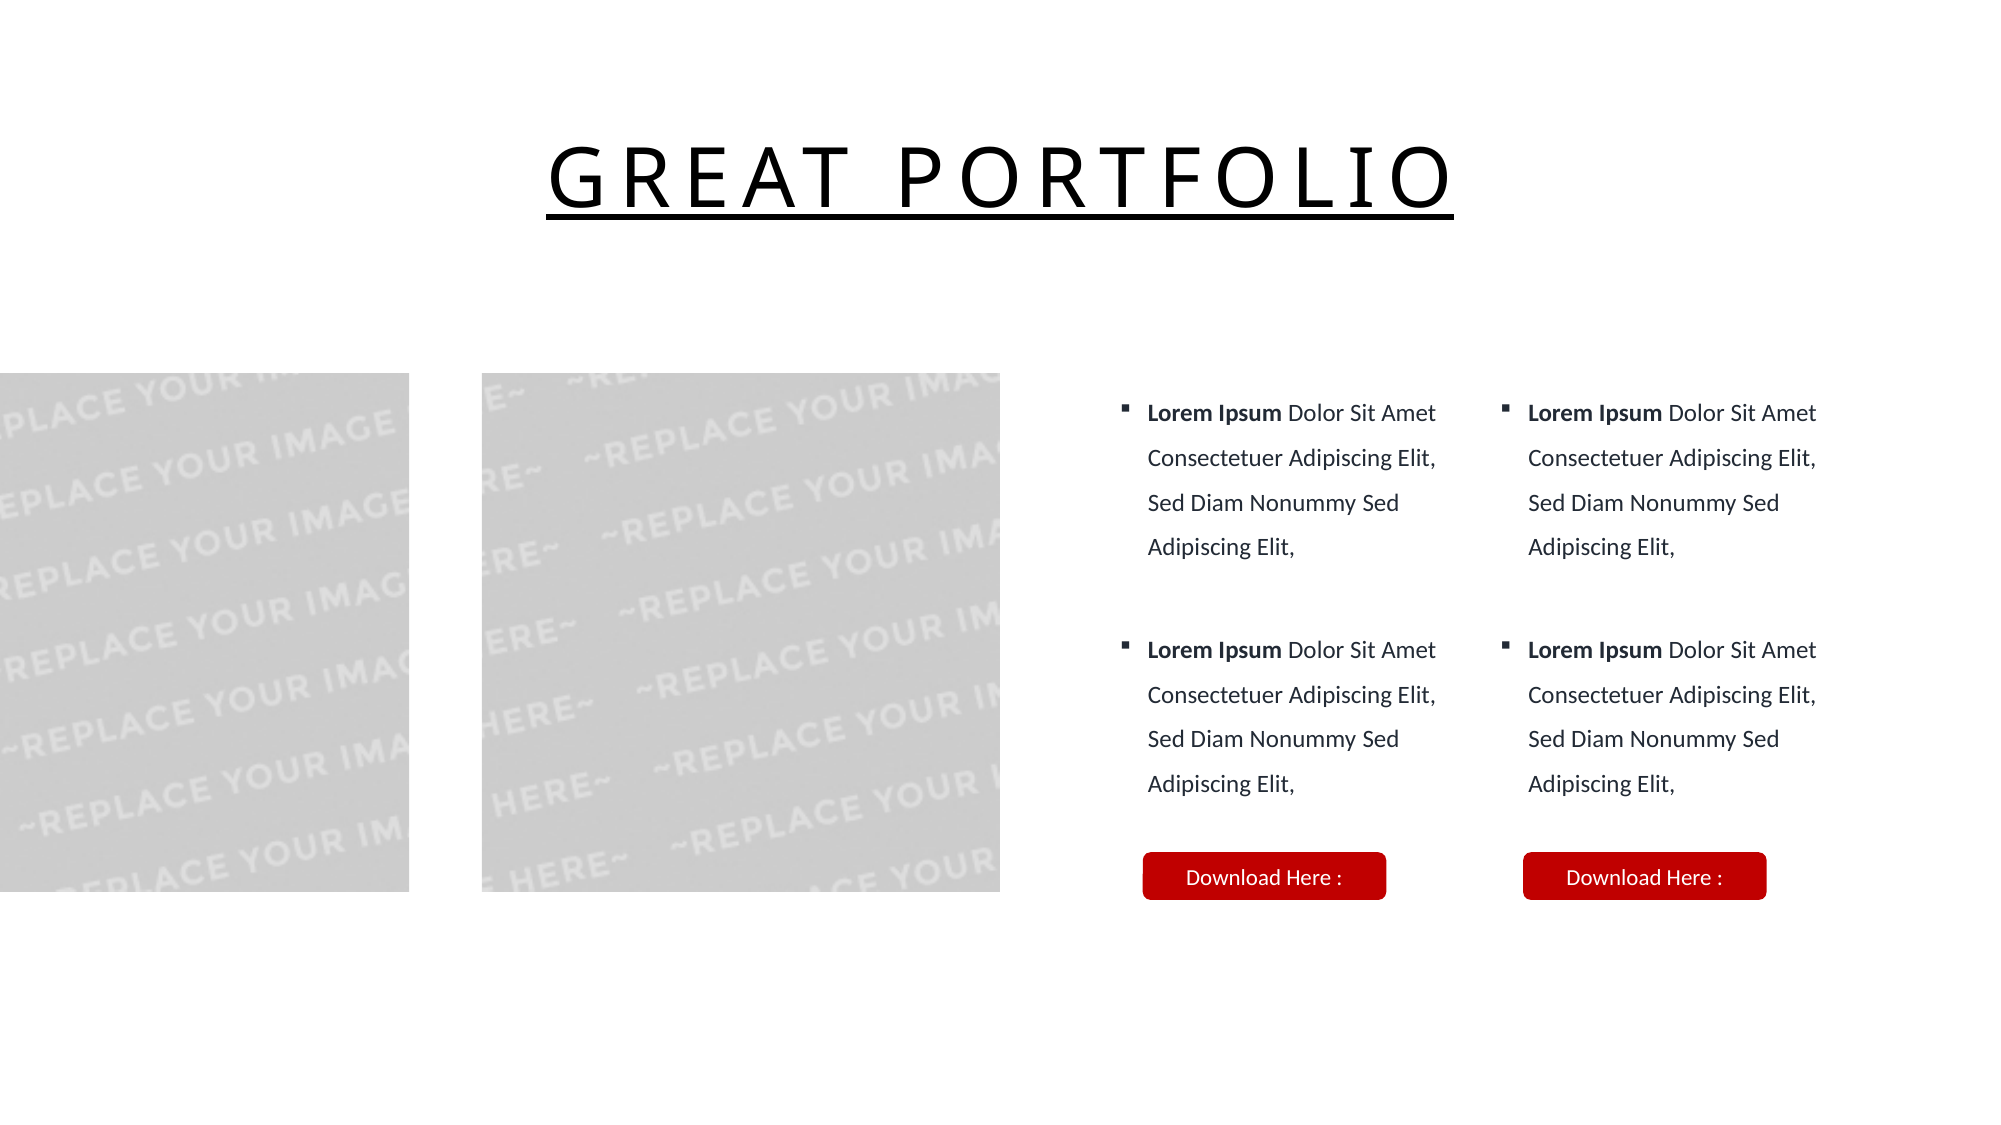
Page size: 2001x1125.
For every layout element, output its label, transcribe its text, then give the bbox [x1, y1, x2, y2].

picture [481, 373, 1001, 893]
text_box Lorem Ipsum Dolor Sit Amet Consectetuer Adipiscing Elit, Sed Diam Nonummy Sed Adipiscing Elit, [1485, 610, 1838, 806]
text_box Lorem Ipsum Dolor Sit Amet Consectetuer Adipiscing Elit, Sed Diam Nonummy Sed Adipiscing Elit, [1104, 373, 1457, 569]
text_box Download Here : [1141, 851, 1388, 901]
text_box Download Here : [1522, 851, 1768, 901]
text_box Lorem Ipsum Dolor Sit Amet Consectetuer Adipiscing Elit, Sed Diam Nonummy Sed Adipiscing Elit, [1485, 373, 1838, 569]
text_box GREAT PORTFOLIO [531, 116, 1469, 232]
text_box Lorem Ipsum Dolor Sit Amet Consectetuer Adipiscing Elit, Sed Diam Nonummy Sed Adipiscing Elit, [1104, 610, 1457, 806]
picture [0, 373, 410, 893]
